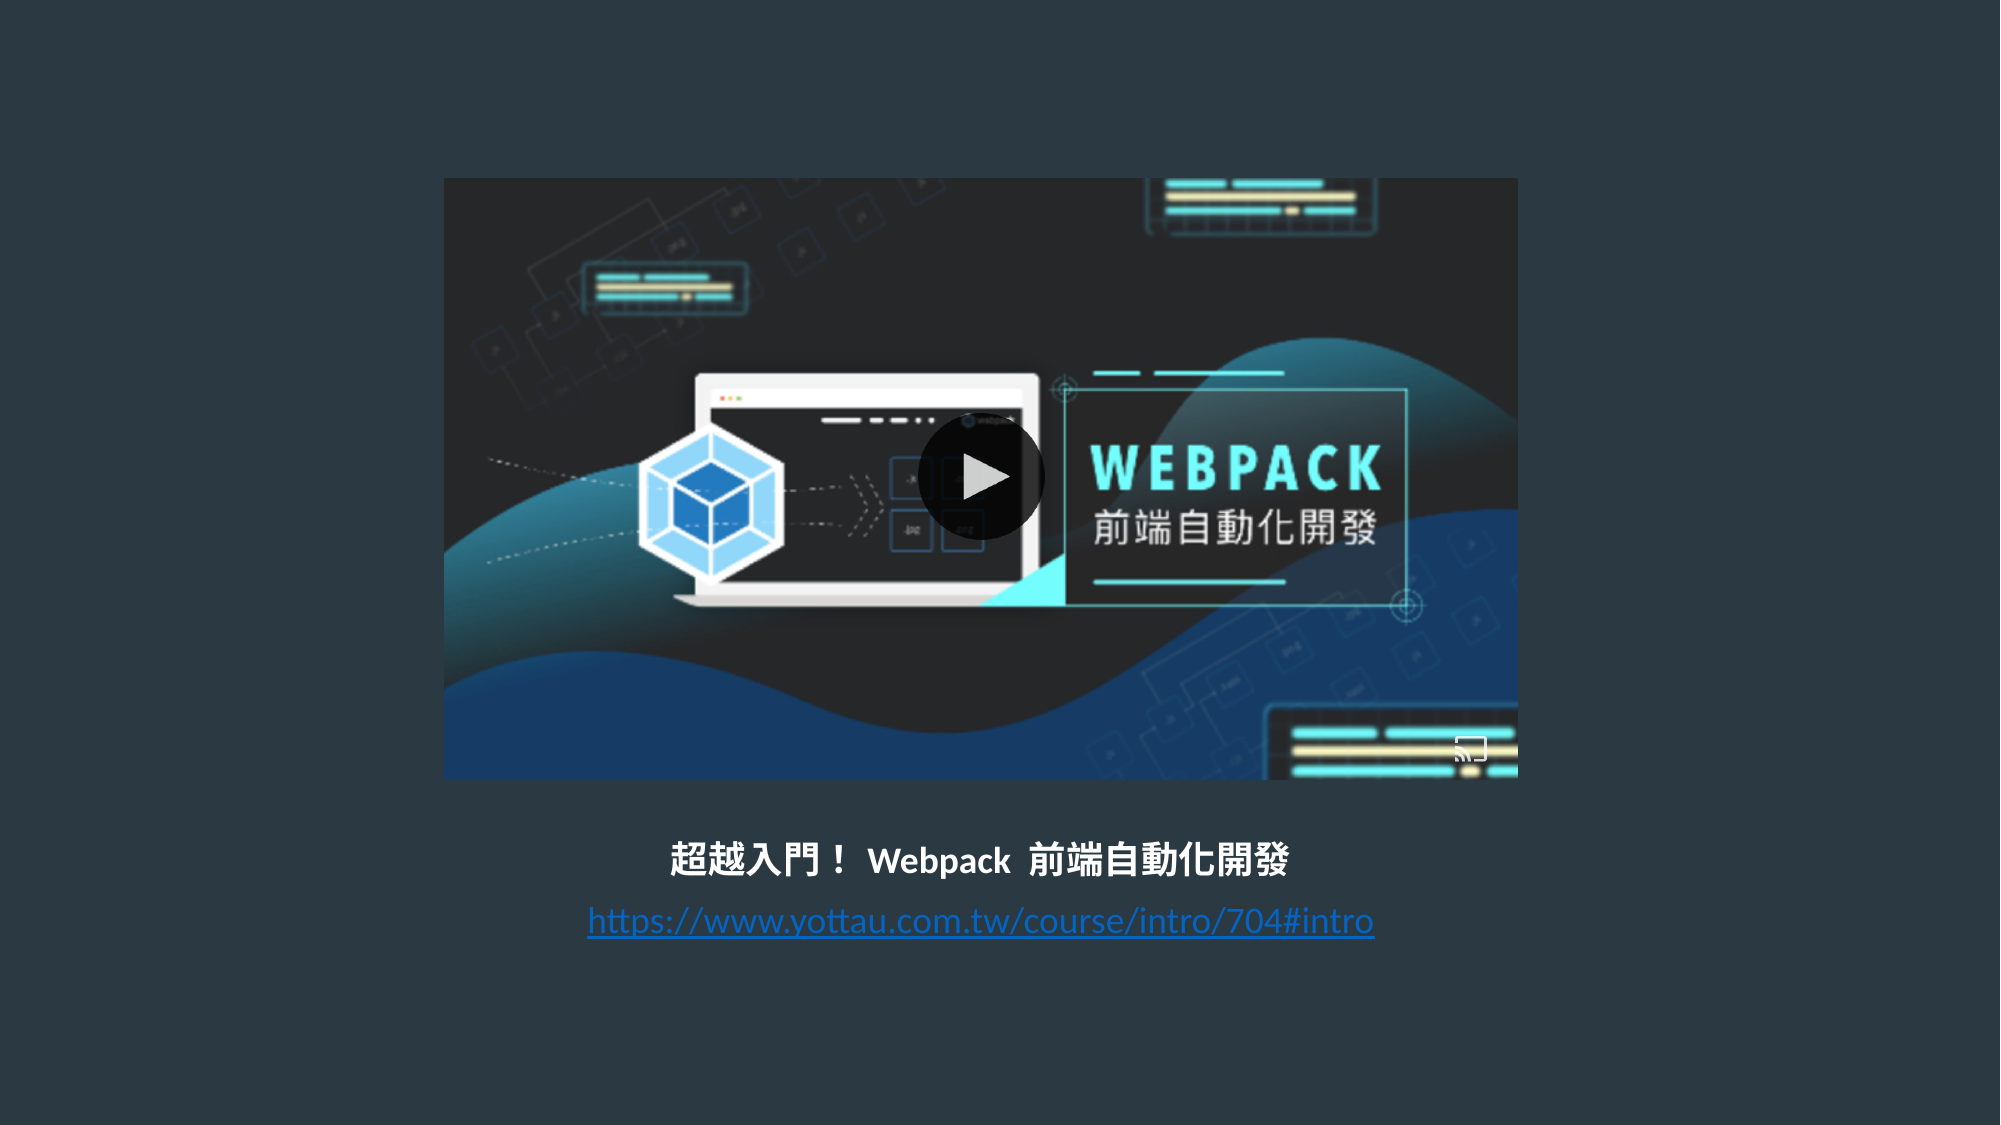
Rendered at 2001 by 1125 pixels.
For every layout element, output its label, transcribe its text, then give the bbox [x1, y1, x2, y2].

text_box 超越入門！Webpack 前端自動化開發 [444, 828, 1518, 888]
picture [444, 178, 1518, 780]
text_box https://www.yottau.com.tw/course/intro/704#intro [444, 888, 1518, 949]
